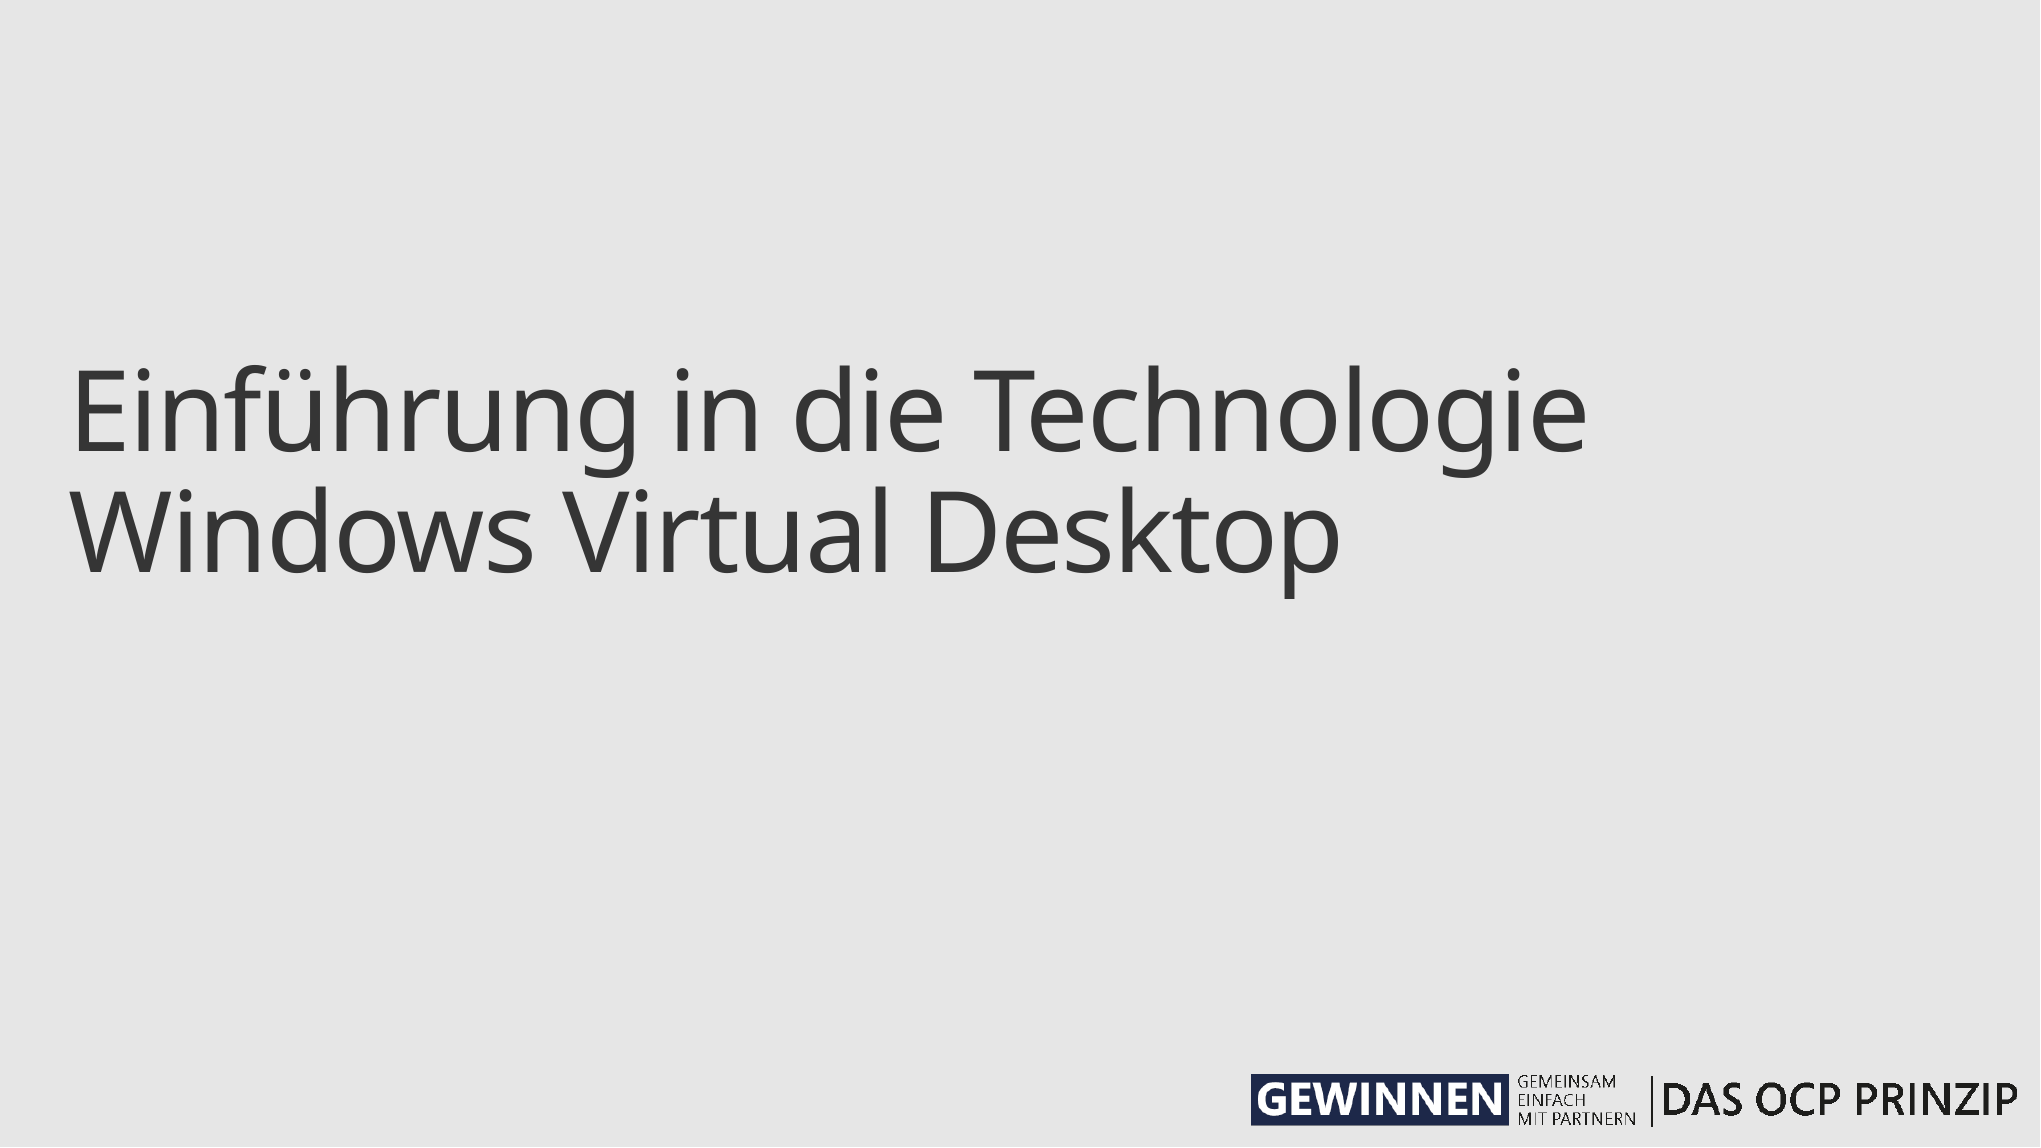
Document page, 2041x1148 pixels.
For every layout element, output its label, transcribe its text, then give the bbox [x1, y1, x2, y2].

title Einführung in die Technologie Windows Virtual Desktop [45, 336, 1996, 612]
picture [1238, 1066, 2041, 1134]
